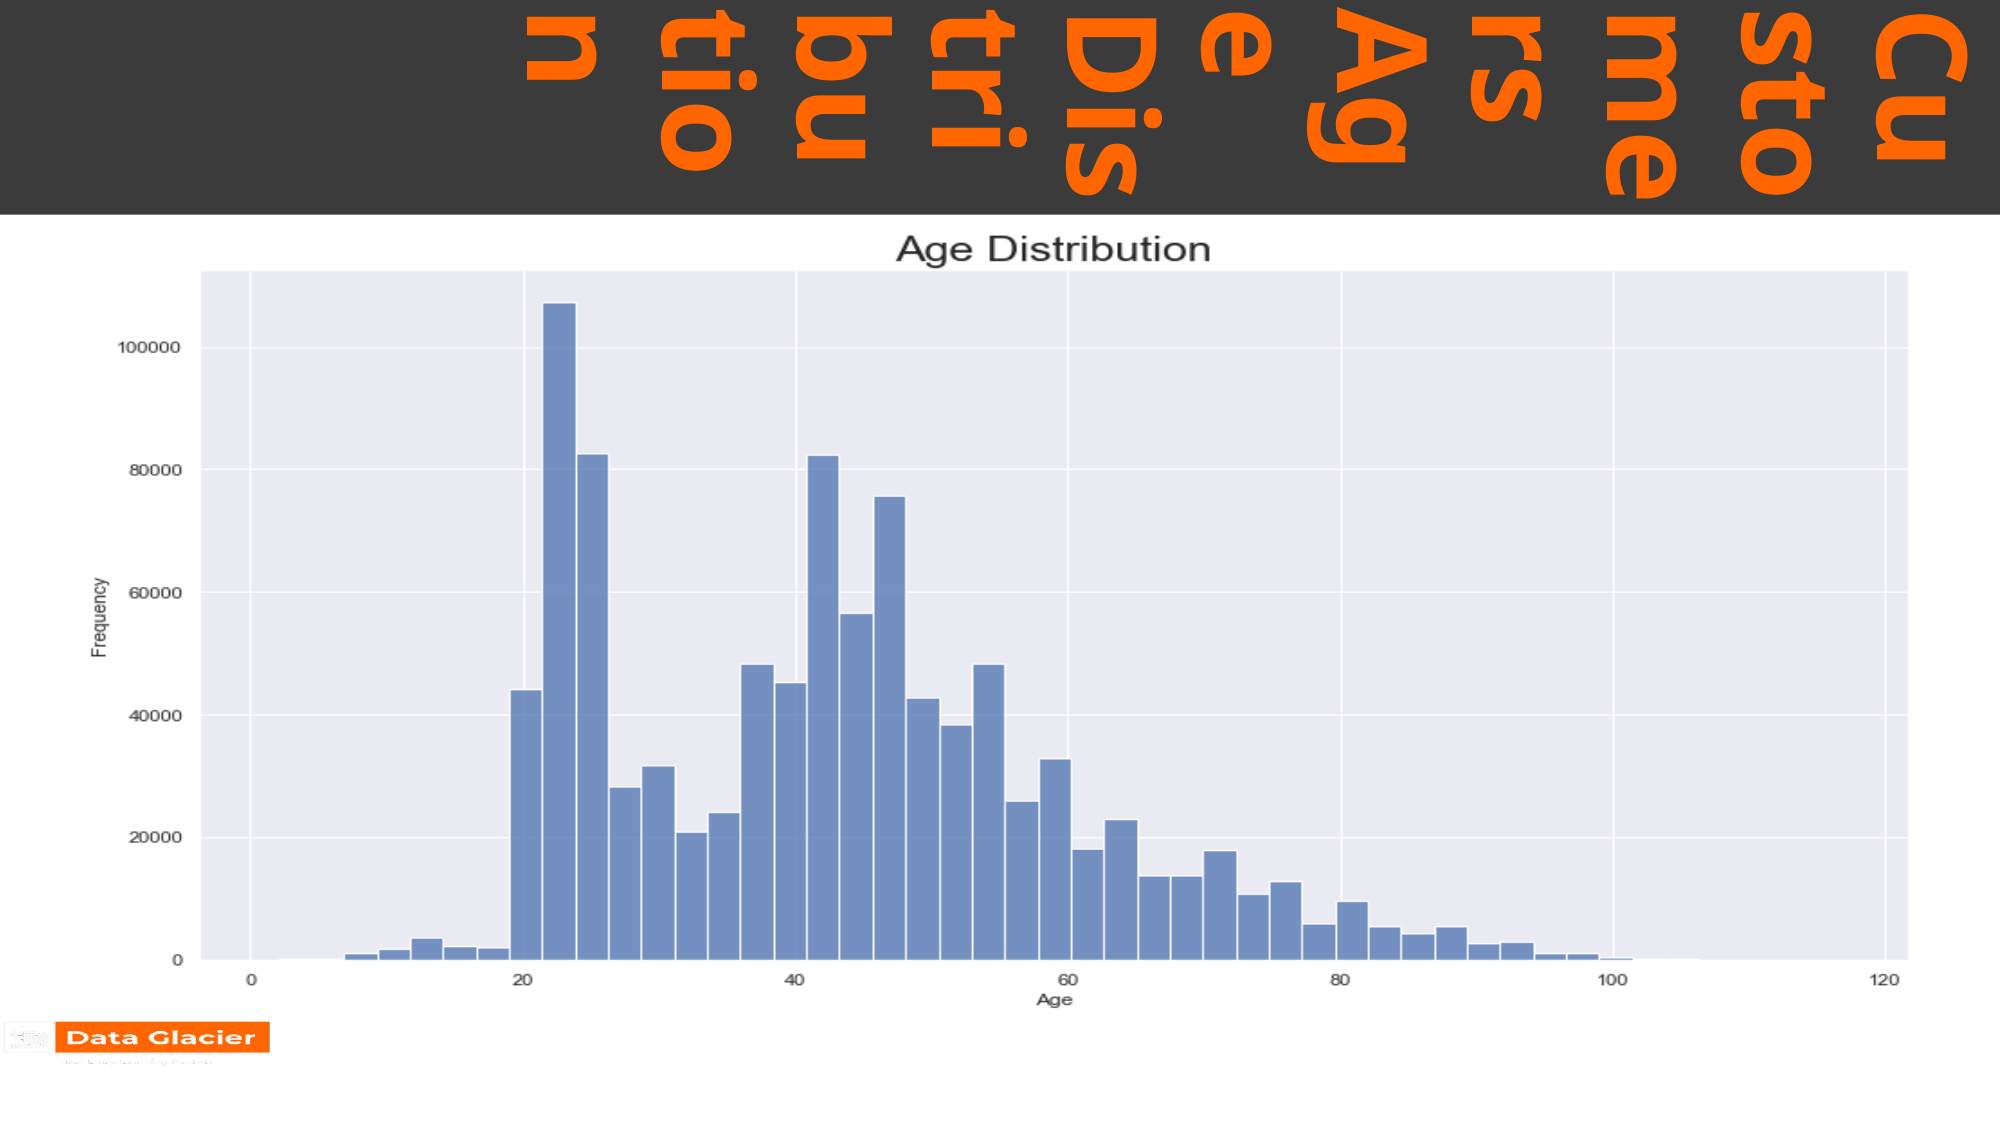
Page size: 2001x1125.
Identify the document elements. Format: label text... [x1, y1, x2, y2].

picture [0, 226, 1921, 1125]
title Customers Age Distribution [0, 0, 2000, 215]
